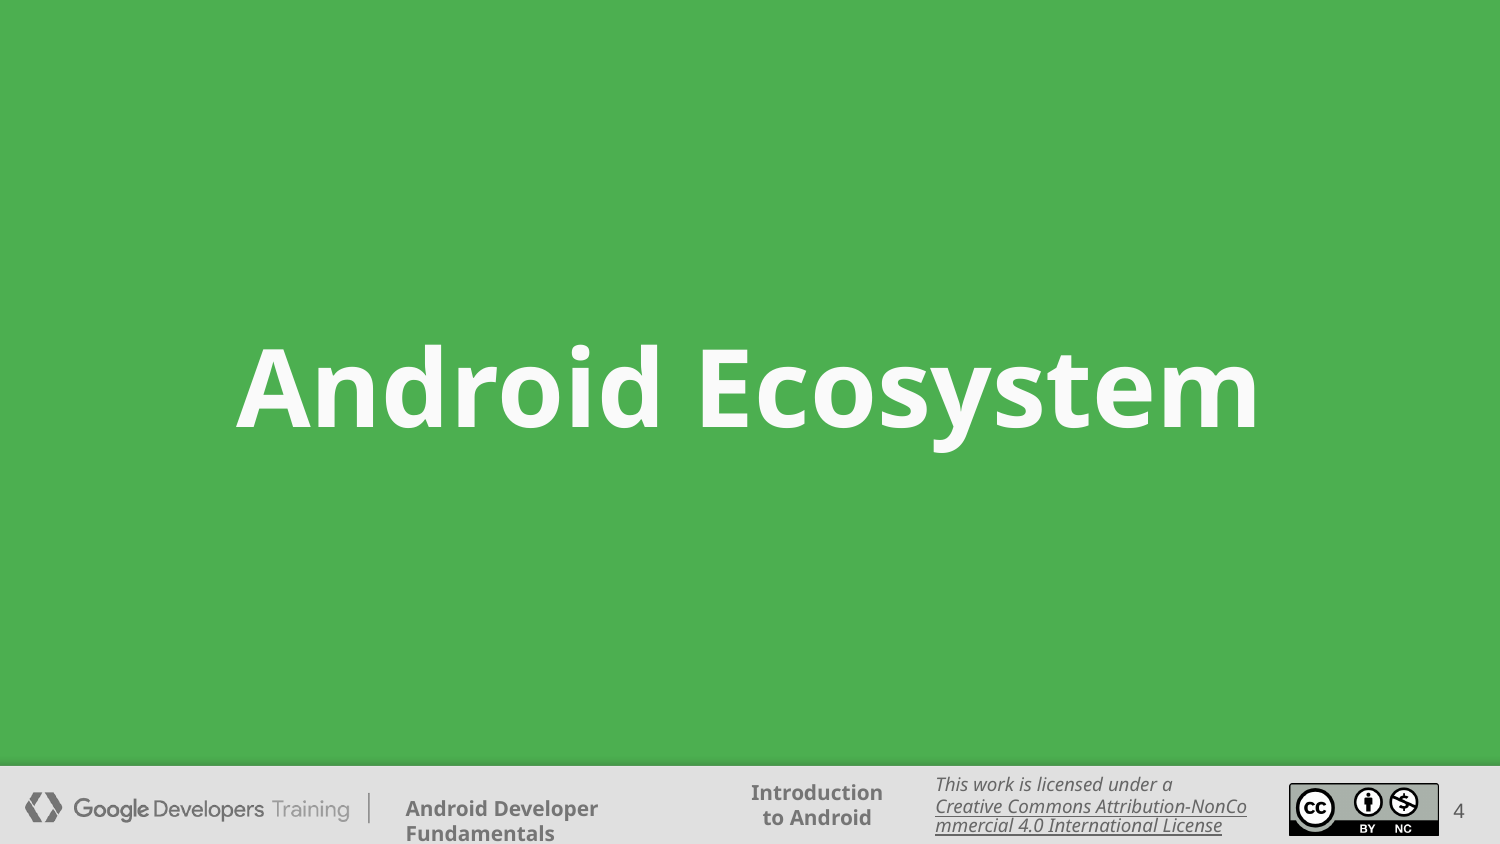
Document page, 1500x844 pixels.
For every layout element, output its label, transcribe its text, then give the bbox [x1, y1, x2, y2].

picture [0, 0, 1500, 844]
title Android Ecosystem [51, 127, 1449, 465]
slide_number ‹#› [1389, 777, 1480, 842]
